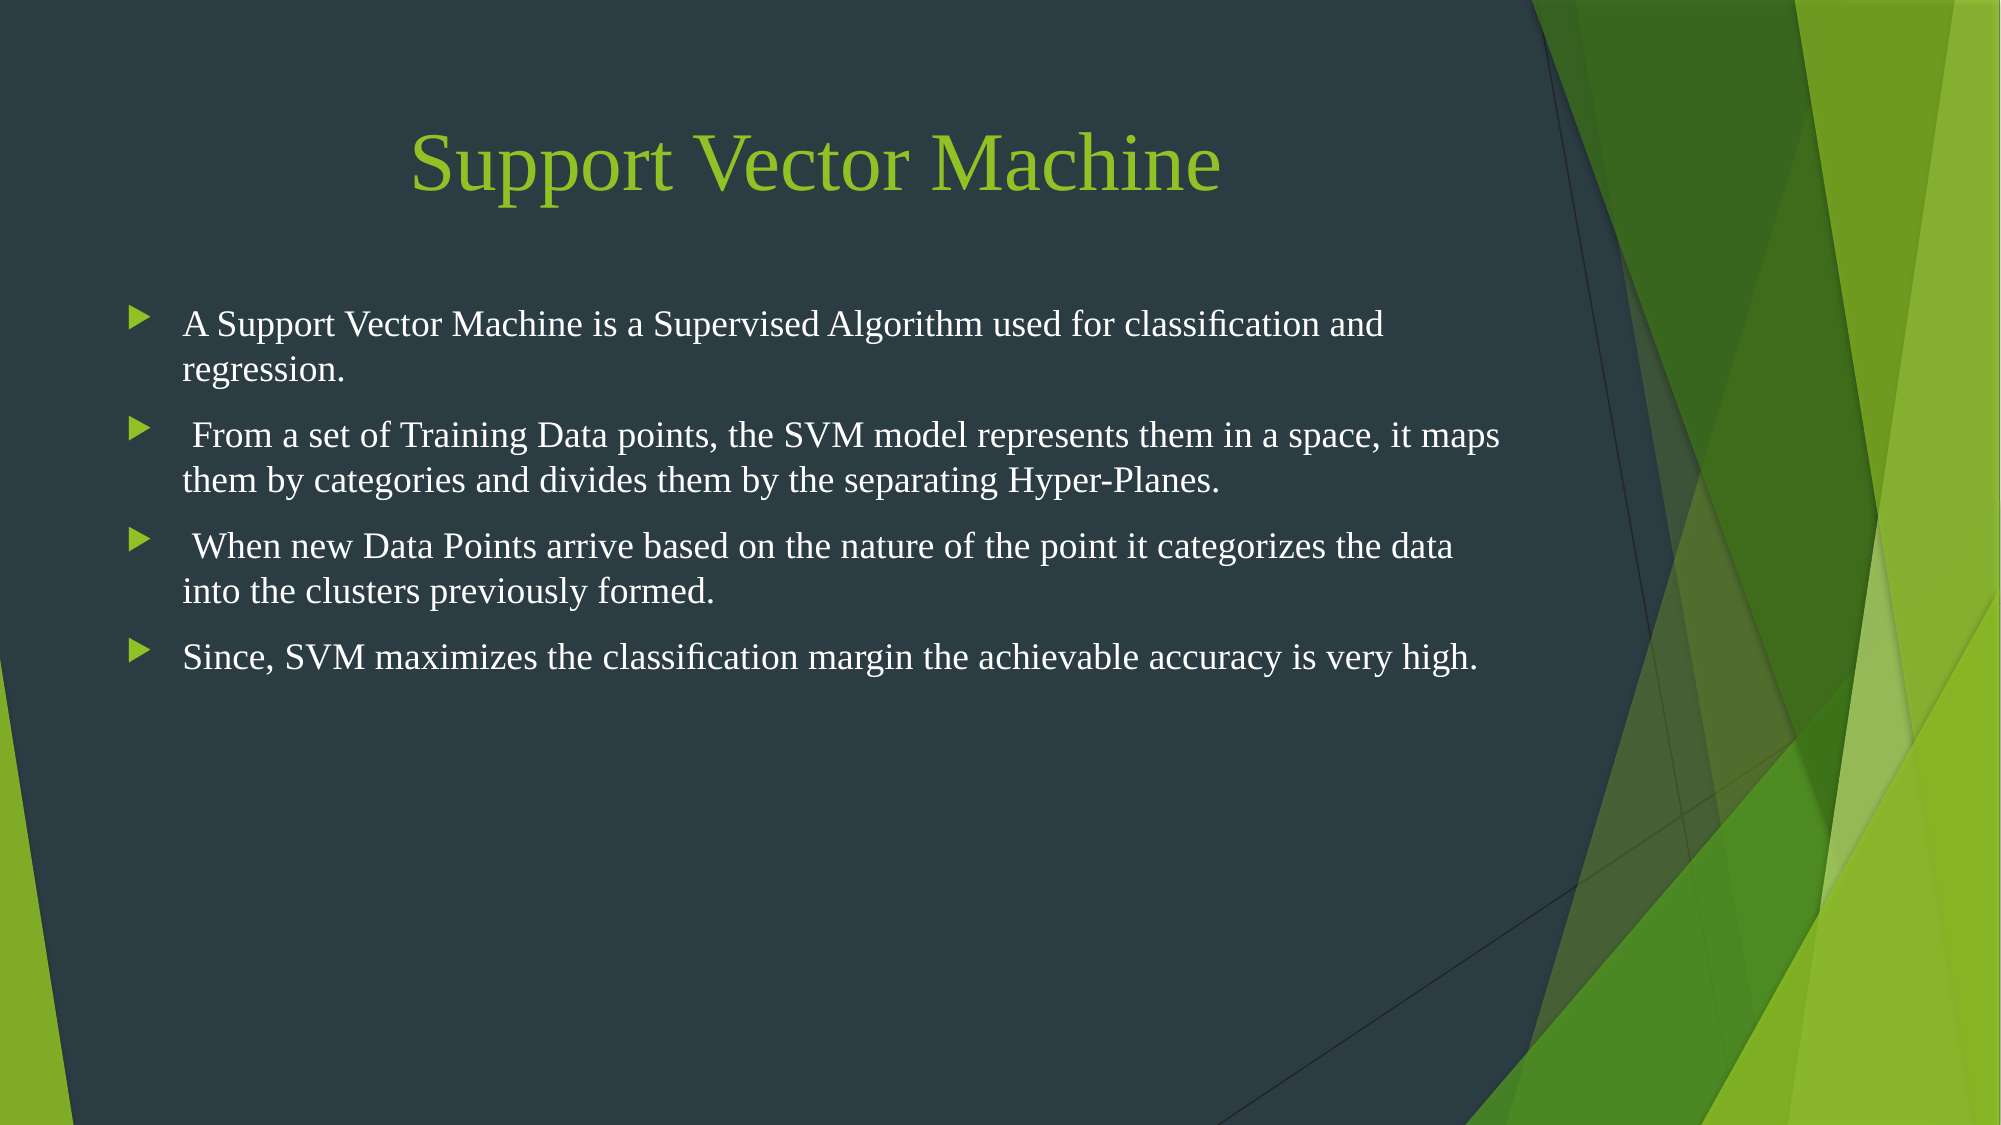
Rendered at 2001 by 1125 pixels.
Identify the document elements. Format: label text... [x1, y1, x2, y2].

title Support Vector Machine [111, 99, 1522, 203]
list A Support Vector Machine is a Supervised Algorithm used for classiﬁcation and regression. From a set of Training Data points, the SVM model represents them in a space, it maps them by categories and divides them by the separating Hyper-Planes. When new Data Points arrive based on the nature of the point it categorizes the data into the clusters previously formed. Since, SVM maximizes the classiﬁcation margin the achievable accuracy is very high. [111, 291, 1522, 701]
